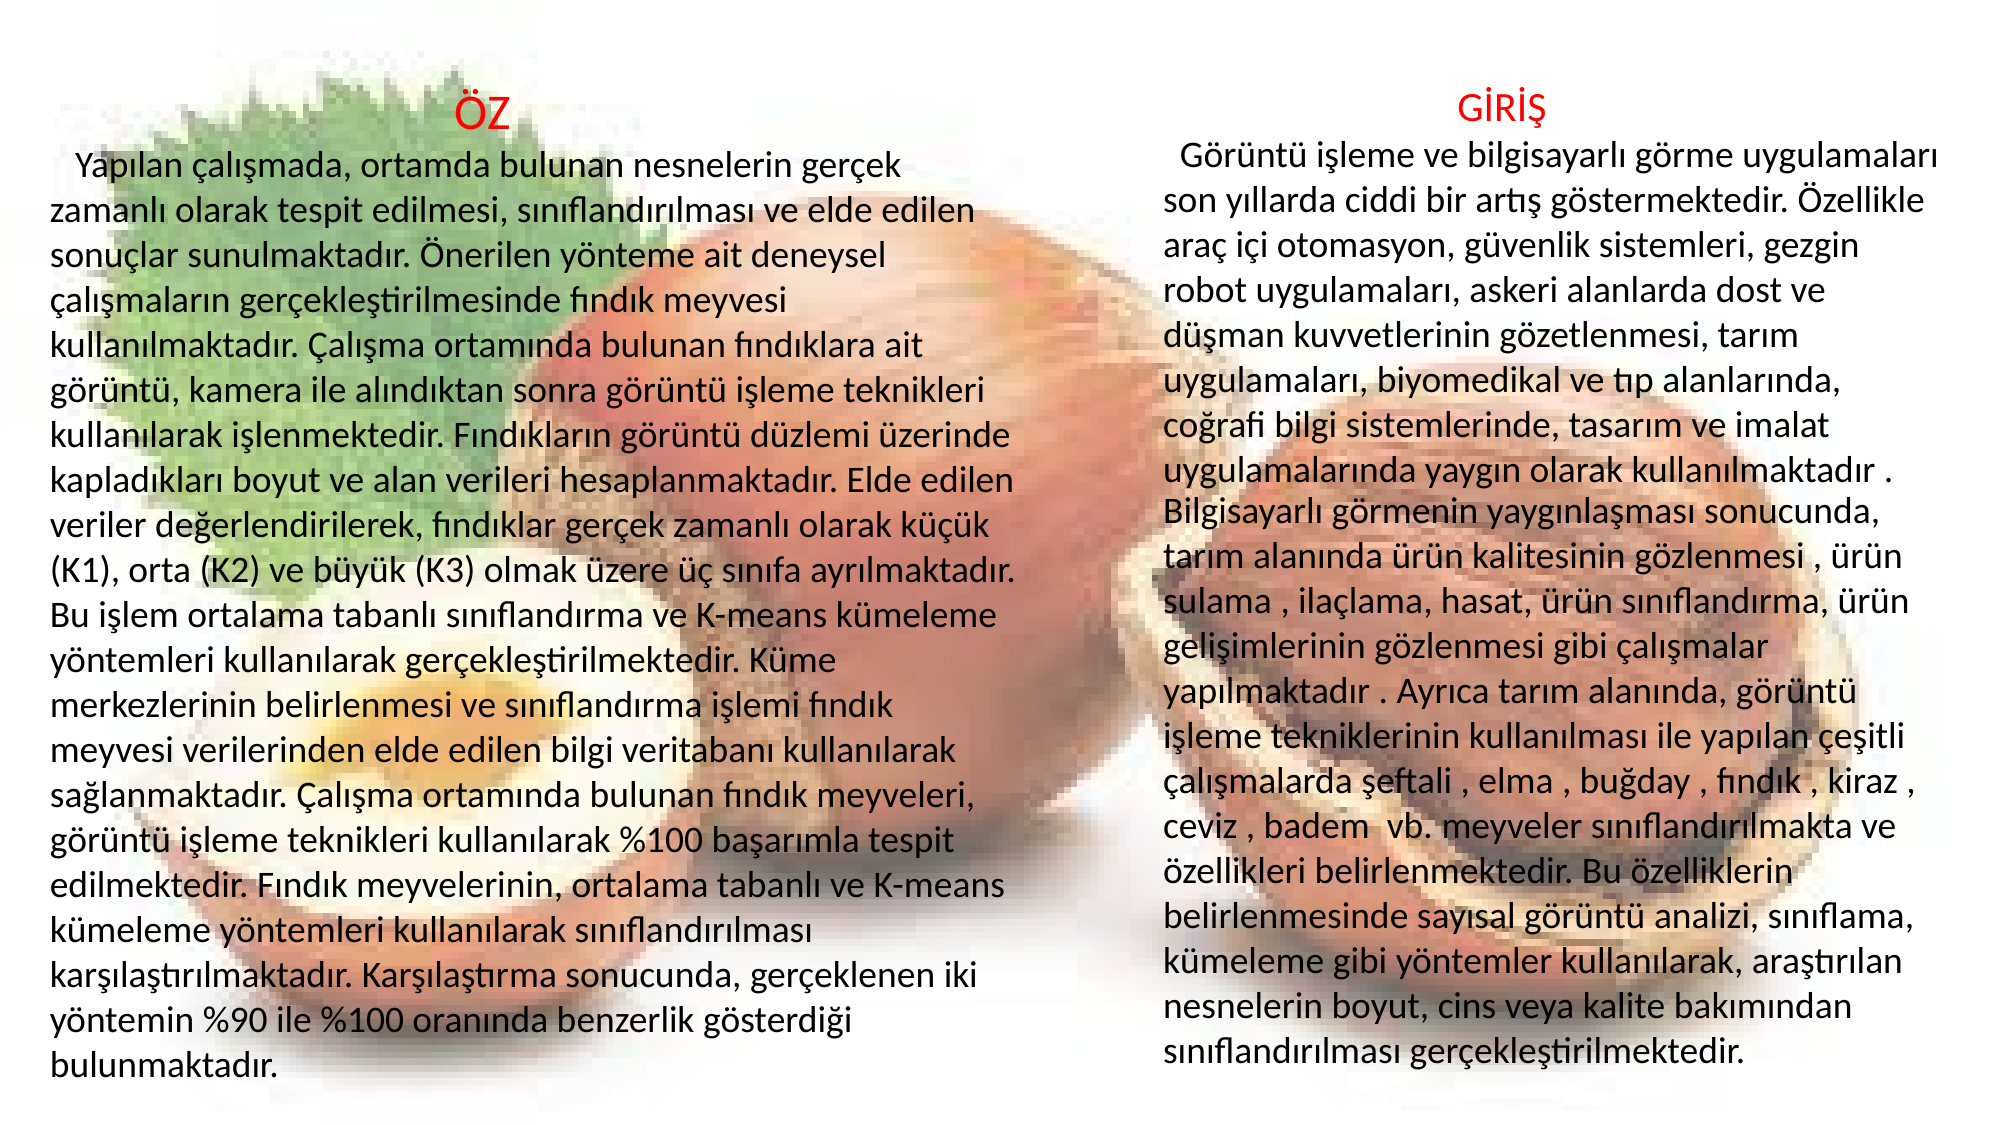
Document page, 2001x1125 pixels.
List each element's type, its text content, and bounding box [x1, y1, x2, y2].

text_box GİRİŞ Görüntü işleme ve bilgisayarlı görme uygulamaları son yıllarda ciddi bir artış göstermektedir. Özellikle araç içi otomasyon, güvenlik sistemleri, gezgin robot uygulamaları, askeri alanlarda dost ve düşman kuvvetlerinin gözetlenmesi, tarım uygulamaları, biyomedikal ve tıp alanlarında, coğrafi bilgi sistemlerinde, tasarım ve imalat uygulamalarında yaygın olarak kullanılmaktadır . [1148, 72, 1965, 478]
text_box Bilgisayarlı görmenin yaygınlaşması sonucunda, tarım alanında ürün kalitesinin gözlenmesi , ürün sulama , ilaçlama, hasat, ürün sınıflandırma, ürün gelişimlerinin gözlenmesi gibi çalışmalar yapılmaktadır . Ayrıca tarım alanında, görüntü işleme tekniklerinin kullanılması ile yapılan çeşitli çalışmalarda şeftali , elma , buğday , fındık , kiraz , ceviz , badem vb. meyveler sınıflandırılmakta ve özellikleri belirlenmektedir. Bu özelliklerin belirlenmesinde sayısal görüntü analizi, sınıflama, kümeleme gibi yöntemler kullanılarak, araştırılan nesnelerin boyut, cins veya kalite bakımından sınıflandırılması gerçekleştirilmektedir. [1148, 478, 1965, 1079]
text_box ÖZ Yapılan çalışmada, ortamda bulunan nesnelerin gerçek zamanlı olarak tespit edilmesi, sınıflandırılması ve elde edilen sonuçlar sunulmaktadır. Önerilen yönteme ait deneysel çalışmaların gerçekleştirilmesinde fındık meyvesi kullanılmaktadır. Çalışma ortamında bulunan fındıklara ait görüntü, kamera ile alındıktan sonra görüntü işleme teknikleri kullanılarak işlenmektedir. Fındıkların görüntü düzlemi üzerinde kapladıkları boyut ve alan verileri hesaplanmaktadır. Elde edilen veriler değerlendirilerek, fındıklar gerçek zamanlı olarak küçük (K1), orta (K2) ve büyük (K3) olmak üzere üç sınıfa ayrılmaktadır. Bu işlem ortalama tabanlı sınıflandırma ve K-means kümeleme yöntemleri kullanılarak gerçekleştirilmektedir. Küme merkezlerinin belirlenmesi ve sınıflandırma işlemi fındık meyvesi verilerinden elde edilen bilgi veritabanı kullanılarak sağlanmaktadır. Çalışma ortamında bulunan fındık meyveleri, görüntü işleme teknikleri kullanılarak %100 başarımla tespit edilmektedir. Fındık meyvelerinin, ortalama tabanlı ve K-means kümeleme yöntemleri kullanılarak sınıflandırılması karşılaştırılmaktadır. Karşılaştırma sonucunda, gerçeklenen iki yöntemin %90 ile %100 oranında benzerlik gösterdiği bulunmaktadır. [34, 72, 1035, 1092]
